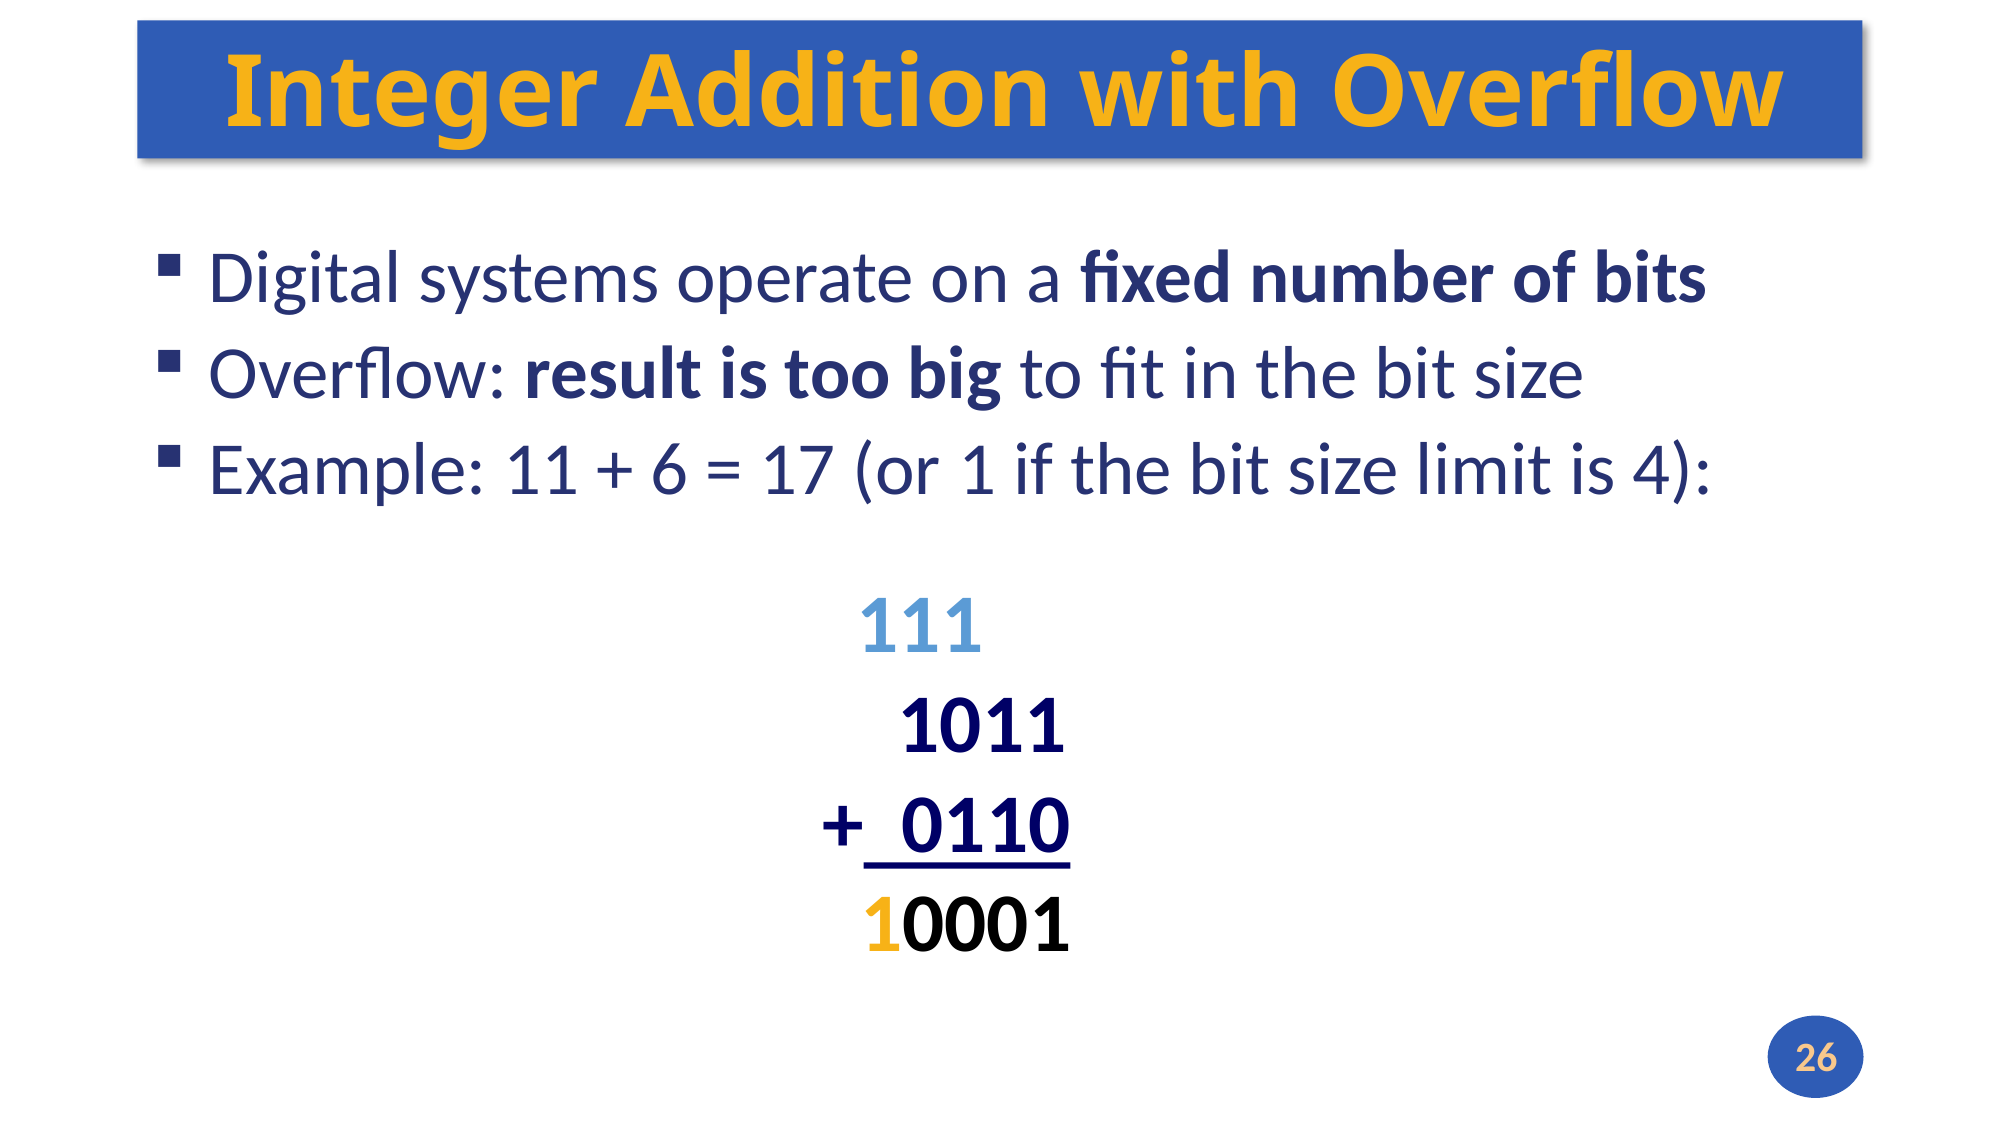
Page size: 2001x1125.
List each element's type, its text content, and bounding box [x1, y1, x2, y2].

list Digital systems operate on a fixed number of bits Overflow: result is too big to fit in the bit size Example: 11 + 6 = 17 (or 1 if the bit size limit is 4): [137, 230, 1863, 1051]
text_box 111 1011 + 0110 10001 [814, 560, 1138, 977]
slide_number 26 [1767, 1015, 1866, 1095]
title Integer Addition with Overflow [137, 17, 1863, 156]
